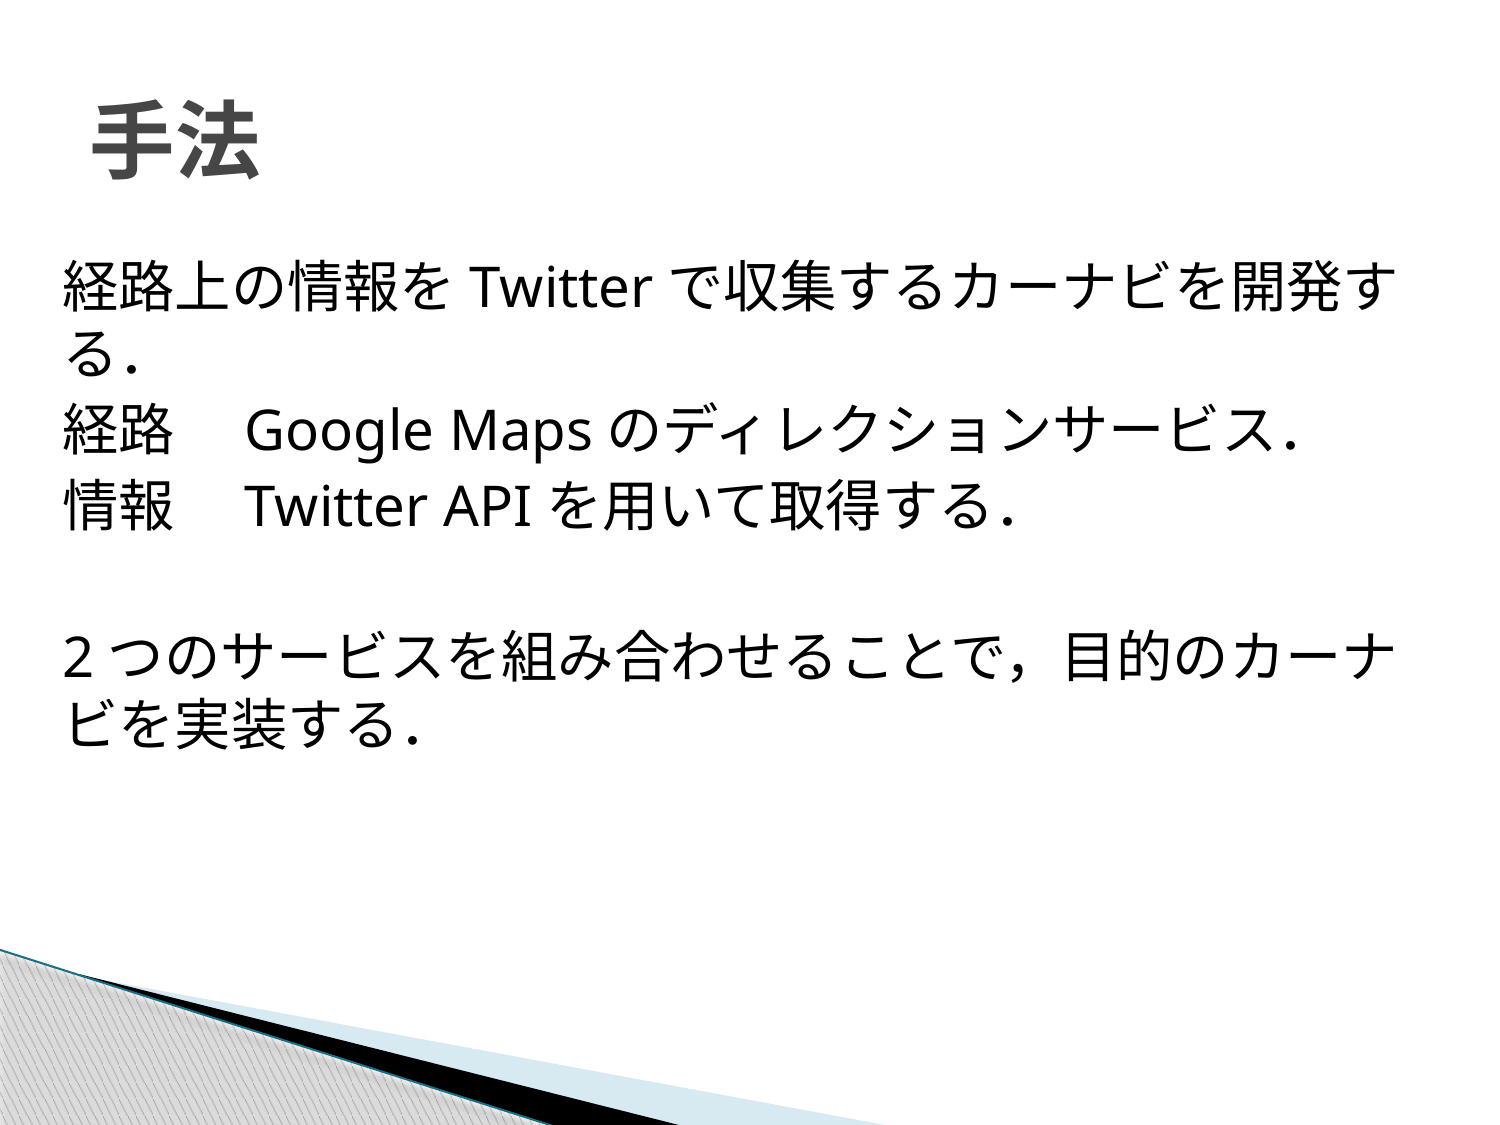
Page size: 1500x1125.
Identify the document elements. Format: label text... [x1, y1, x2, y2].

list 経路上の情報をTwitterで収集するカーナビを開発する． 経路 Google Mapsのディレクションサービス． 情報 Twitter APIを用いて取得する． 2つのサービスを組み合わせることで，目的のカーナビを実装する． [29, 243, 1437, 986]
title 手法 [75, 45, 1425, 233]
